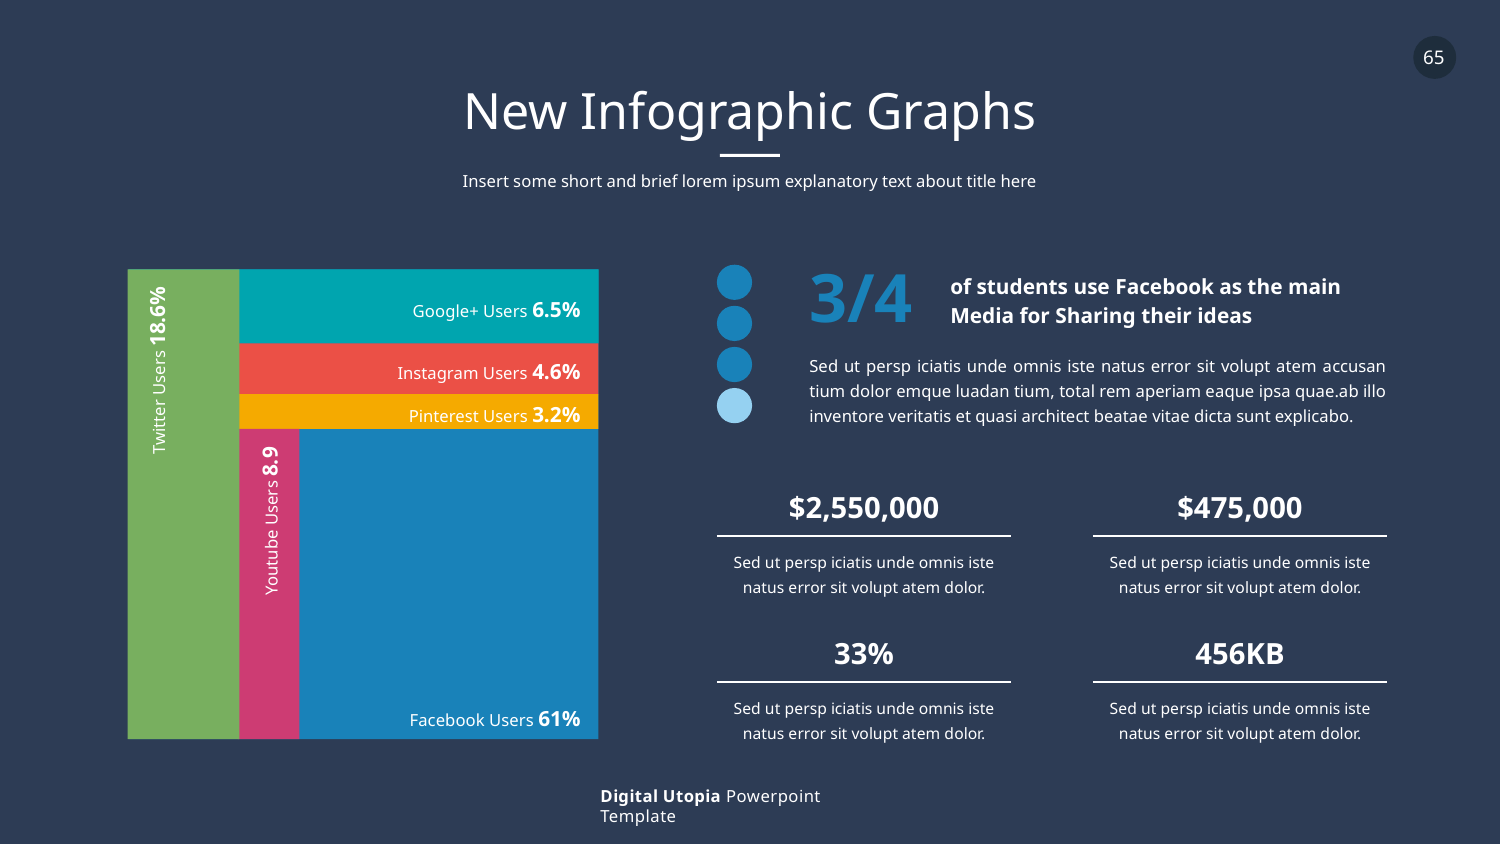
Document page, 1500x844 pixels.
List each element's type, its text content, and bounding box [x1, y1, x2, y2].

list Insert some short and brief lorem ipsum explanatory text about title here [112, 170, 1388, 196]
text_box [127, 269, 599, 740]
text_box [716, 255, 1388, 744]
list New Infographic Graphs [112, 79, 1388, 146]
